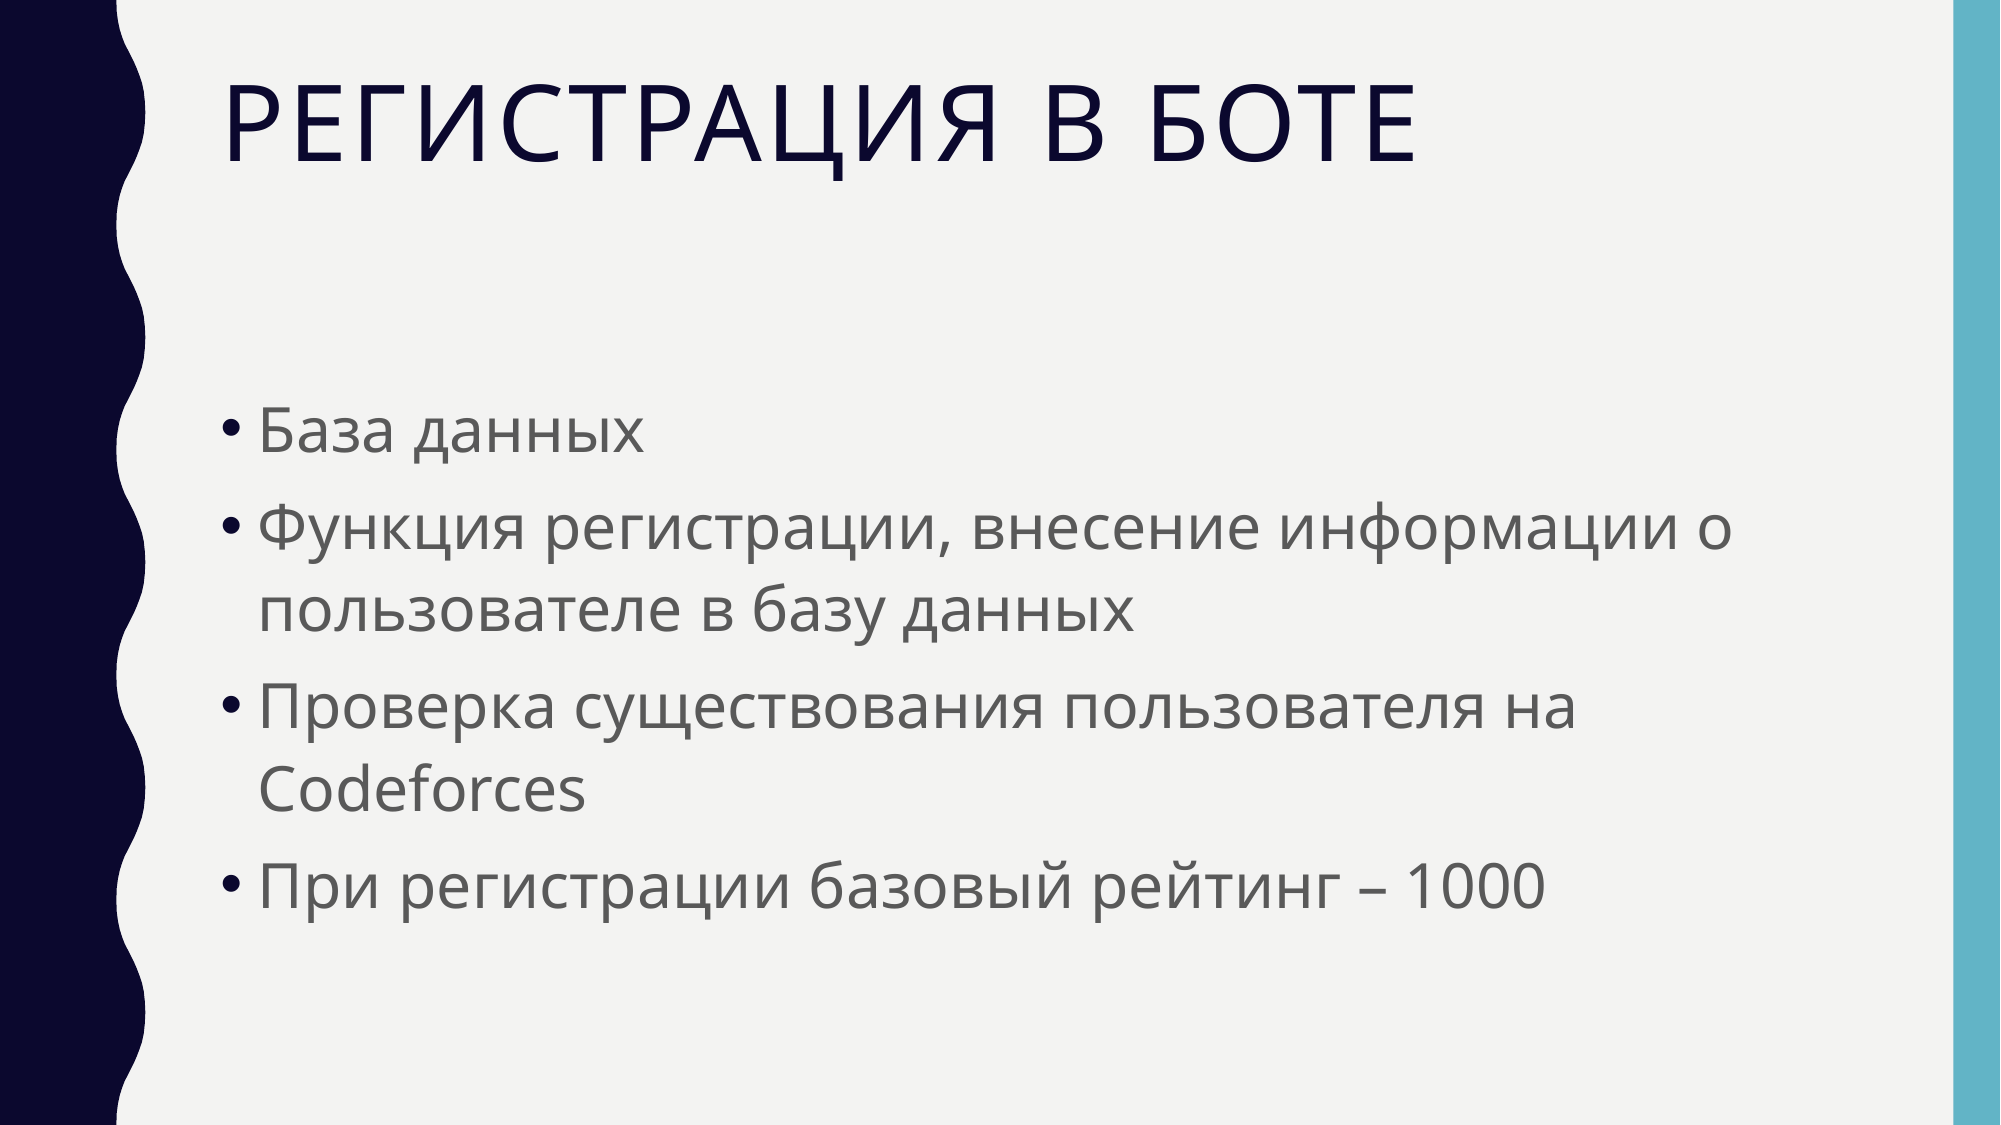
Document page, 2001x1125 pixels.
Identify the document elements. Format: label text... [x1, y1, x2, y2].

list База данных Функция регистрации, внесение информации о пользователе в базу данных Проверка существования пользователя на Codeforces При регистрации базовый рейтинг – 1000 [205, 375, 1875, 965]
title Регистрация в боте [205, 62, 1875, 308]
